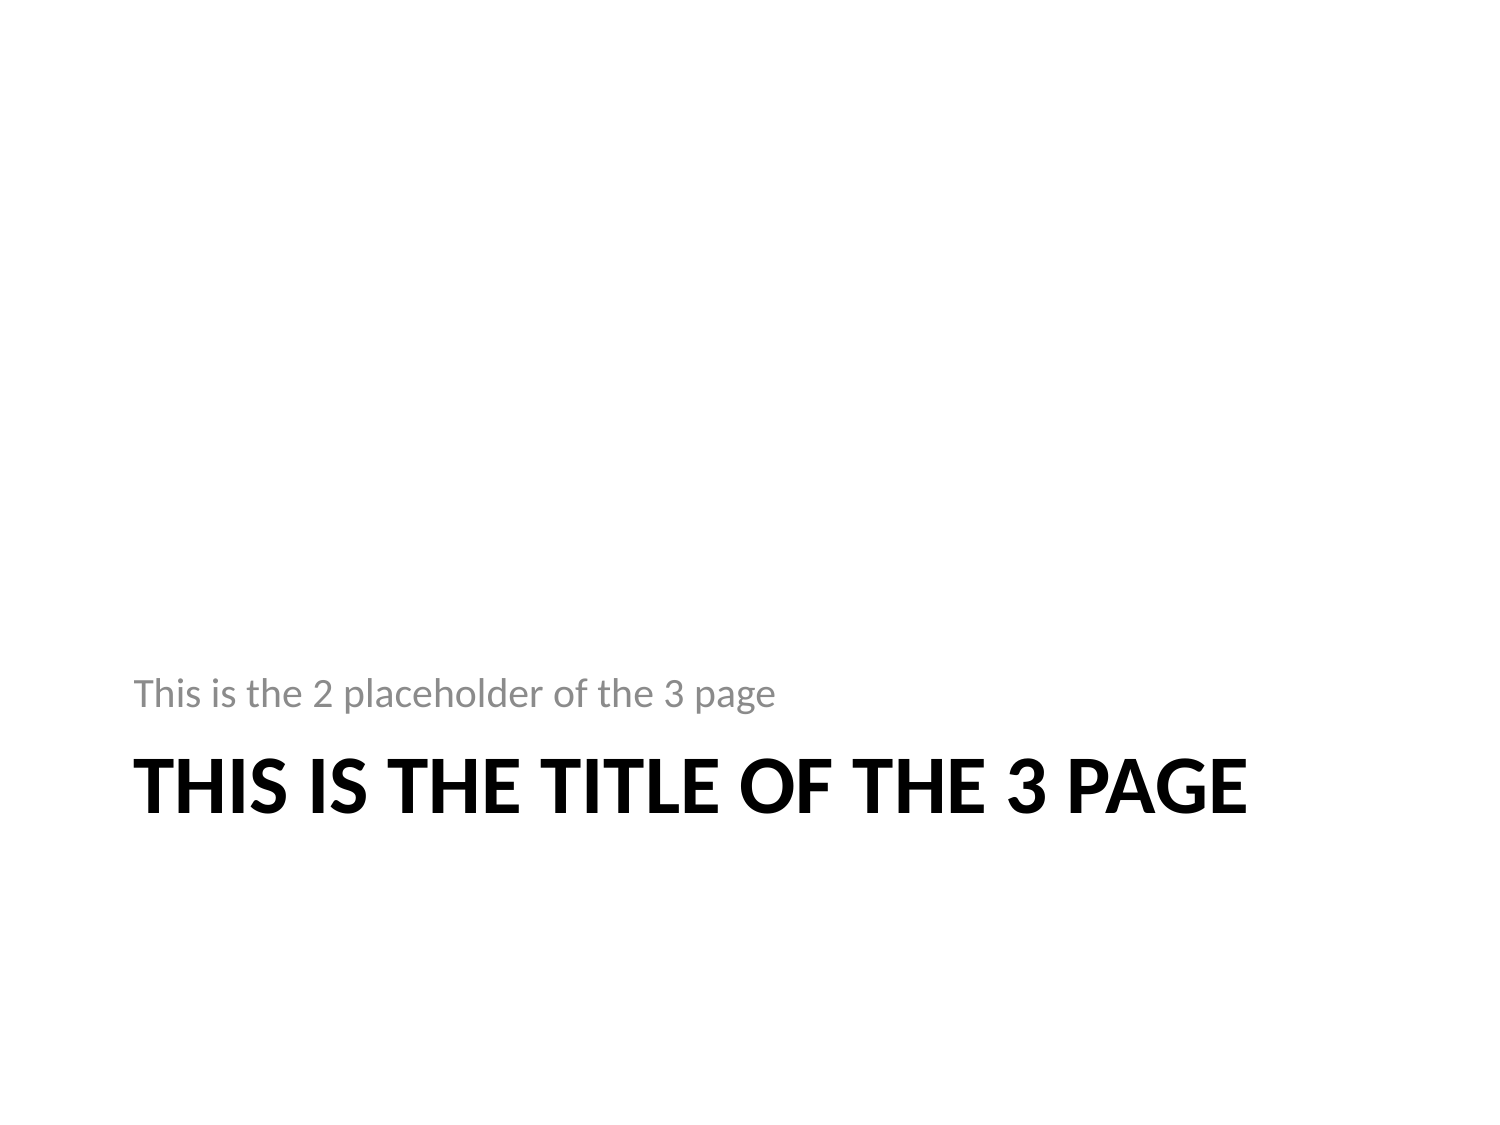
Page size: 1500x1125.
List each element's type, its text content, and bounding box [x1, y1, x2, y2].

title This is the title of the 3 page [118, 723, 1394, 947]
list This is the 2 placeholder of the 3 page [118, 476, 1394, 723]
